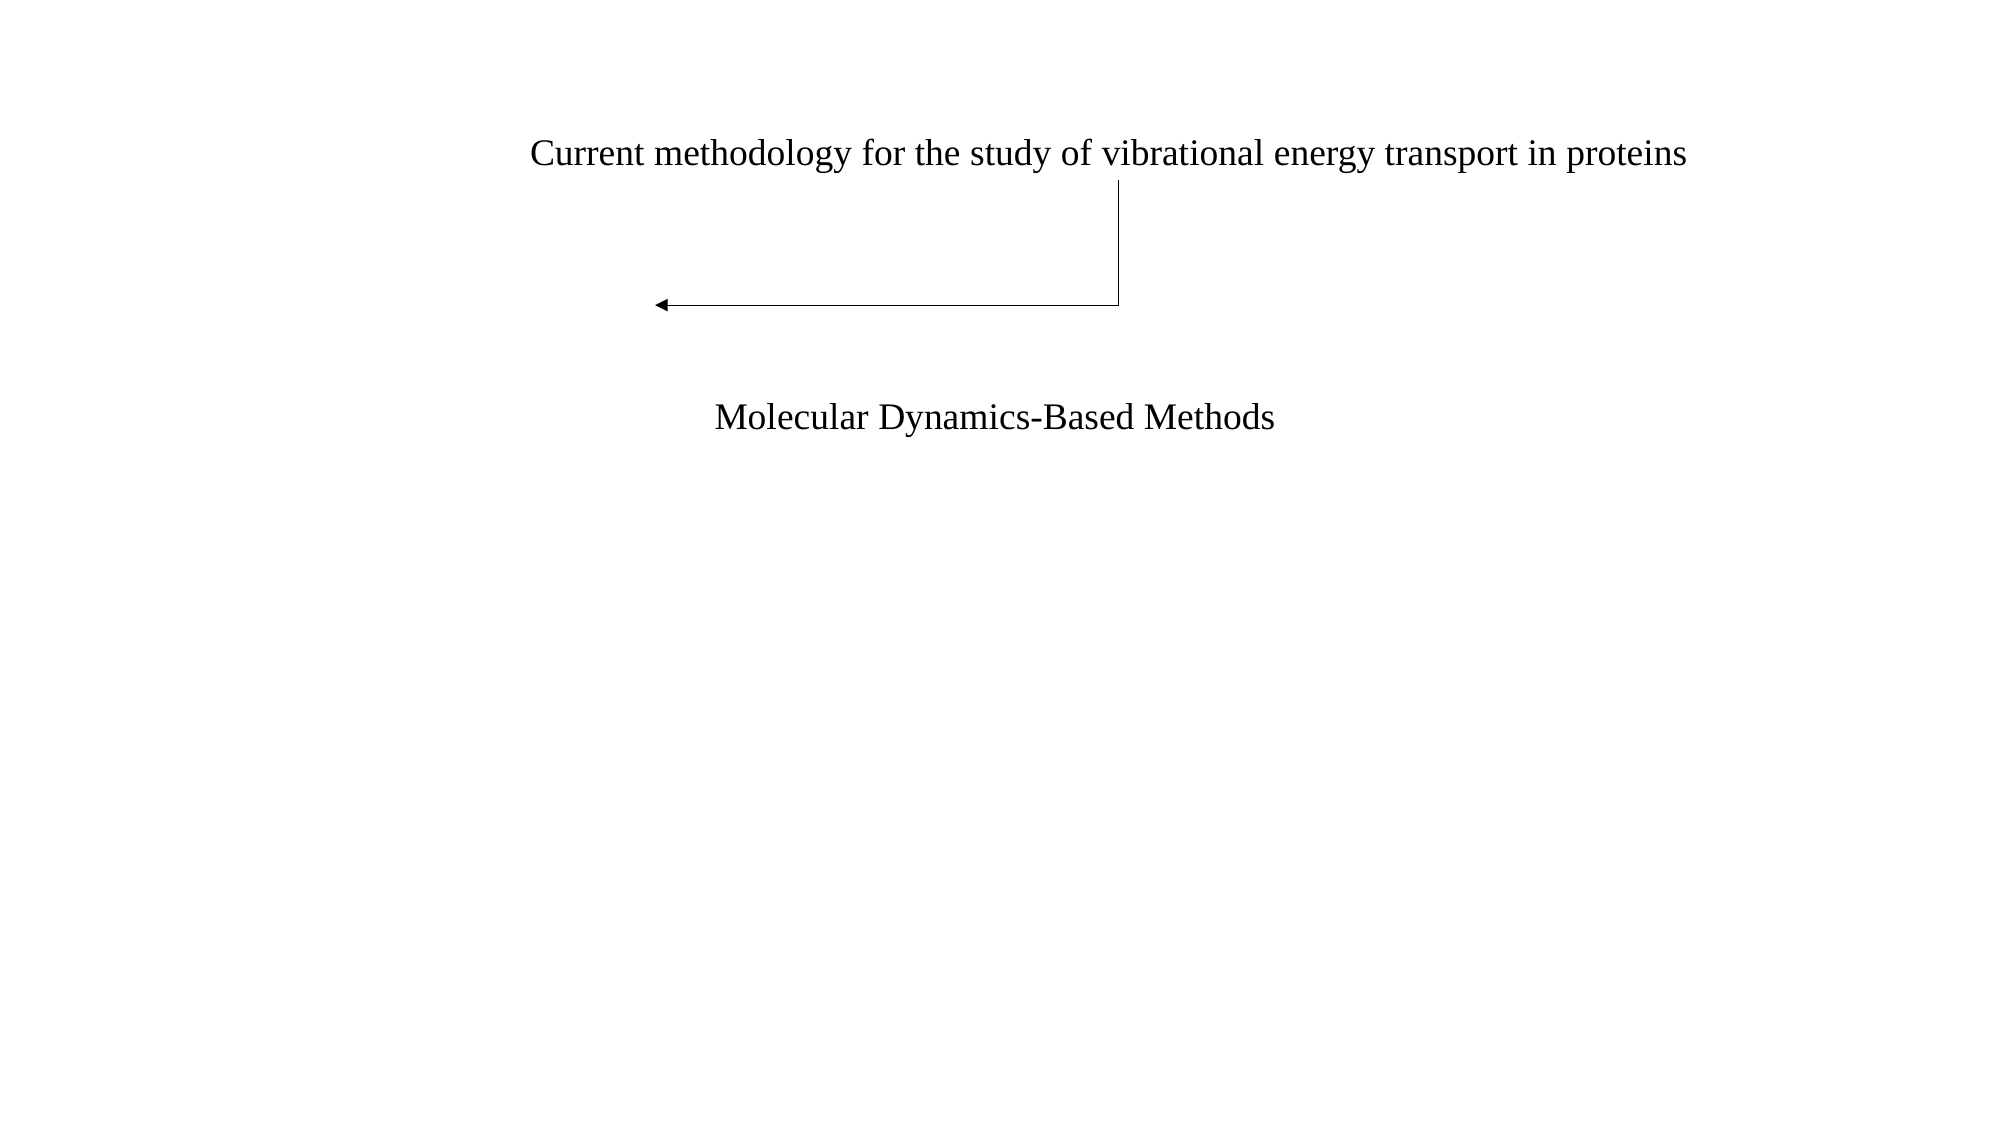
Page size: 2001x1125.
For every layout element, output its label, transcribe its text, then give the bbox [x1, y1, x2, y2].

text_box Current methodology for the study of vibrational energy transport in proteins [515, 120, 824, 181]
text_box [824, 11, 949, 475]
text_box Molecular Dynamics-Based Methods [949, 384, 1300, 445]
text_box Current methodology for the study of vibrational energy transport in proteins [949, 120, 1723, 181]
text_box Molecular Dynamics-Based Methods [699, 384, 824, 445]
